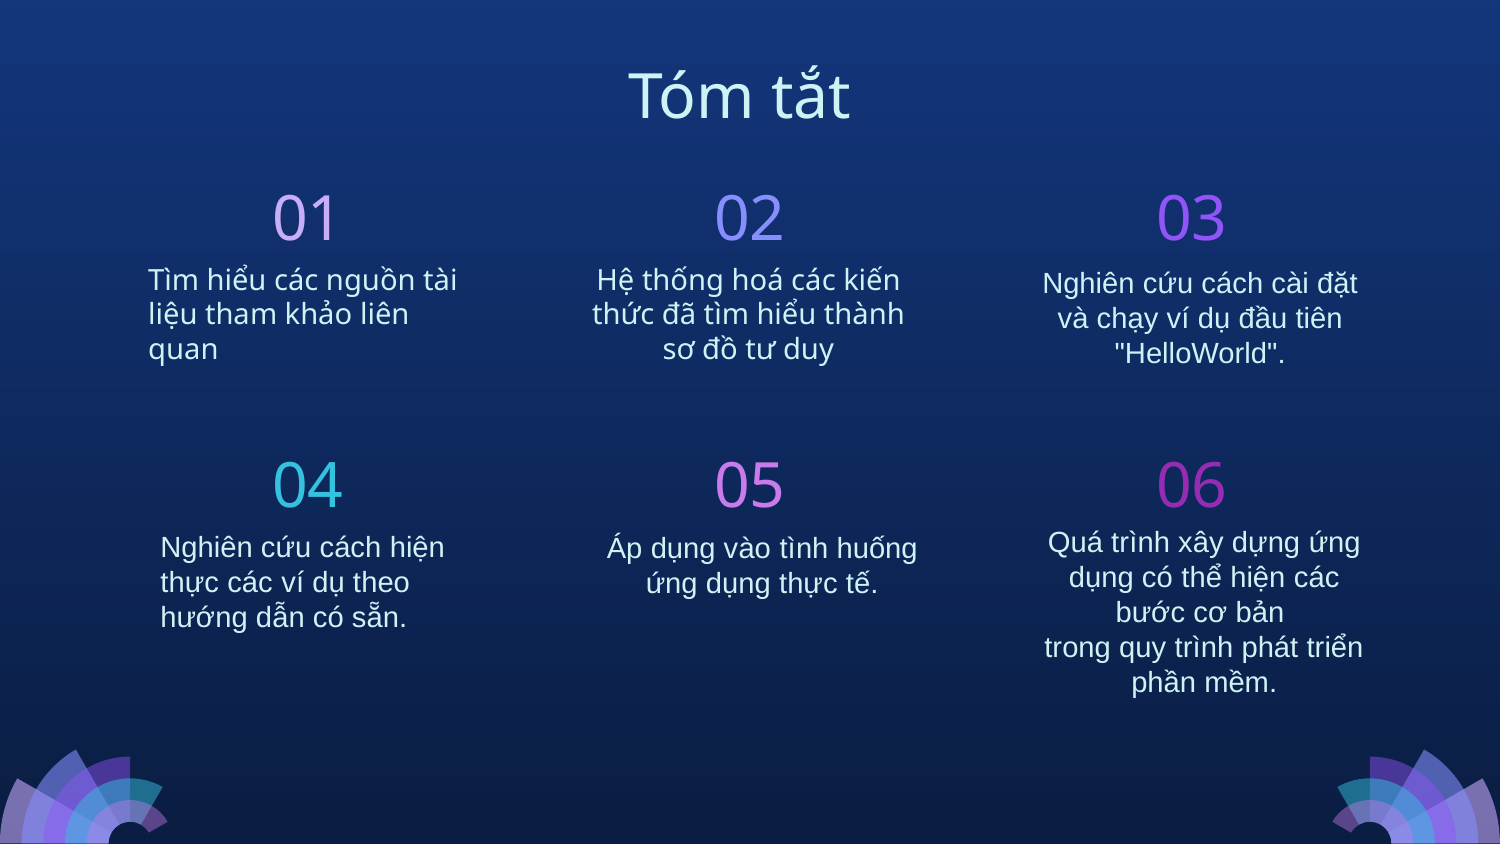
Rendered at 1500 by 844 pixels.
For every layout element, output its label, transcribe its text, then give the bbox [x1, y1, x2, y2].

title 03 [1101, 183, 1282, 248]
subtitle Nghiên cứu cách cài đặt và chạy ví dụ đầu tiên "HelloWorld". [997, 249, 1378, 353]
subtitle Tìm hiểu các nguồn tài liệu tham khảo liên quan [108, 245, 489, 349]
title 02 [659, 183, 841, 245]
subtitle Nghiên cứu cách hiện thực các ví dụ theo hướng dẫn có sẵn. [120, 513, 477, 617]
title Tóm tắt [108, 40, 1372, 135]
subtitle Hệ thống hoá các kiến thức đã tìm hiểu thành sơ đồ tư duy [546, 245, 927, 349]
title 06 [1101, 450, 1282, 508]
title 05 [659, 450, 841, 514]
subtitle Quá trình xây dựng ứng dụng có thể hiện các bước cơ bản trong quy trình phát triển phần mềm. [1001, 508, 1382, 612]
title 01 [218, 183, 399, 245]
title 04 [218, 450, 399, 513]
subtitle Áp dụng vào tình huống ứng dụng thực tế. [559, 514, 940, 618]
